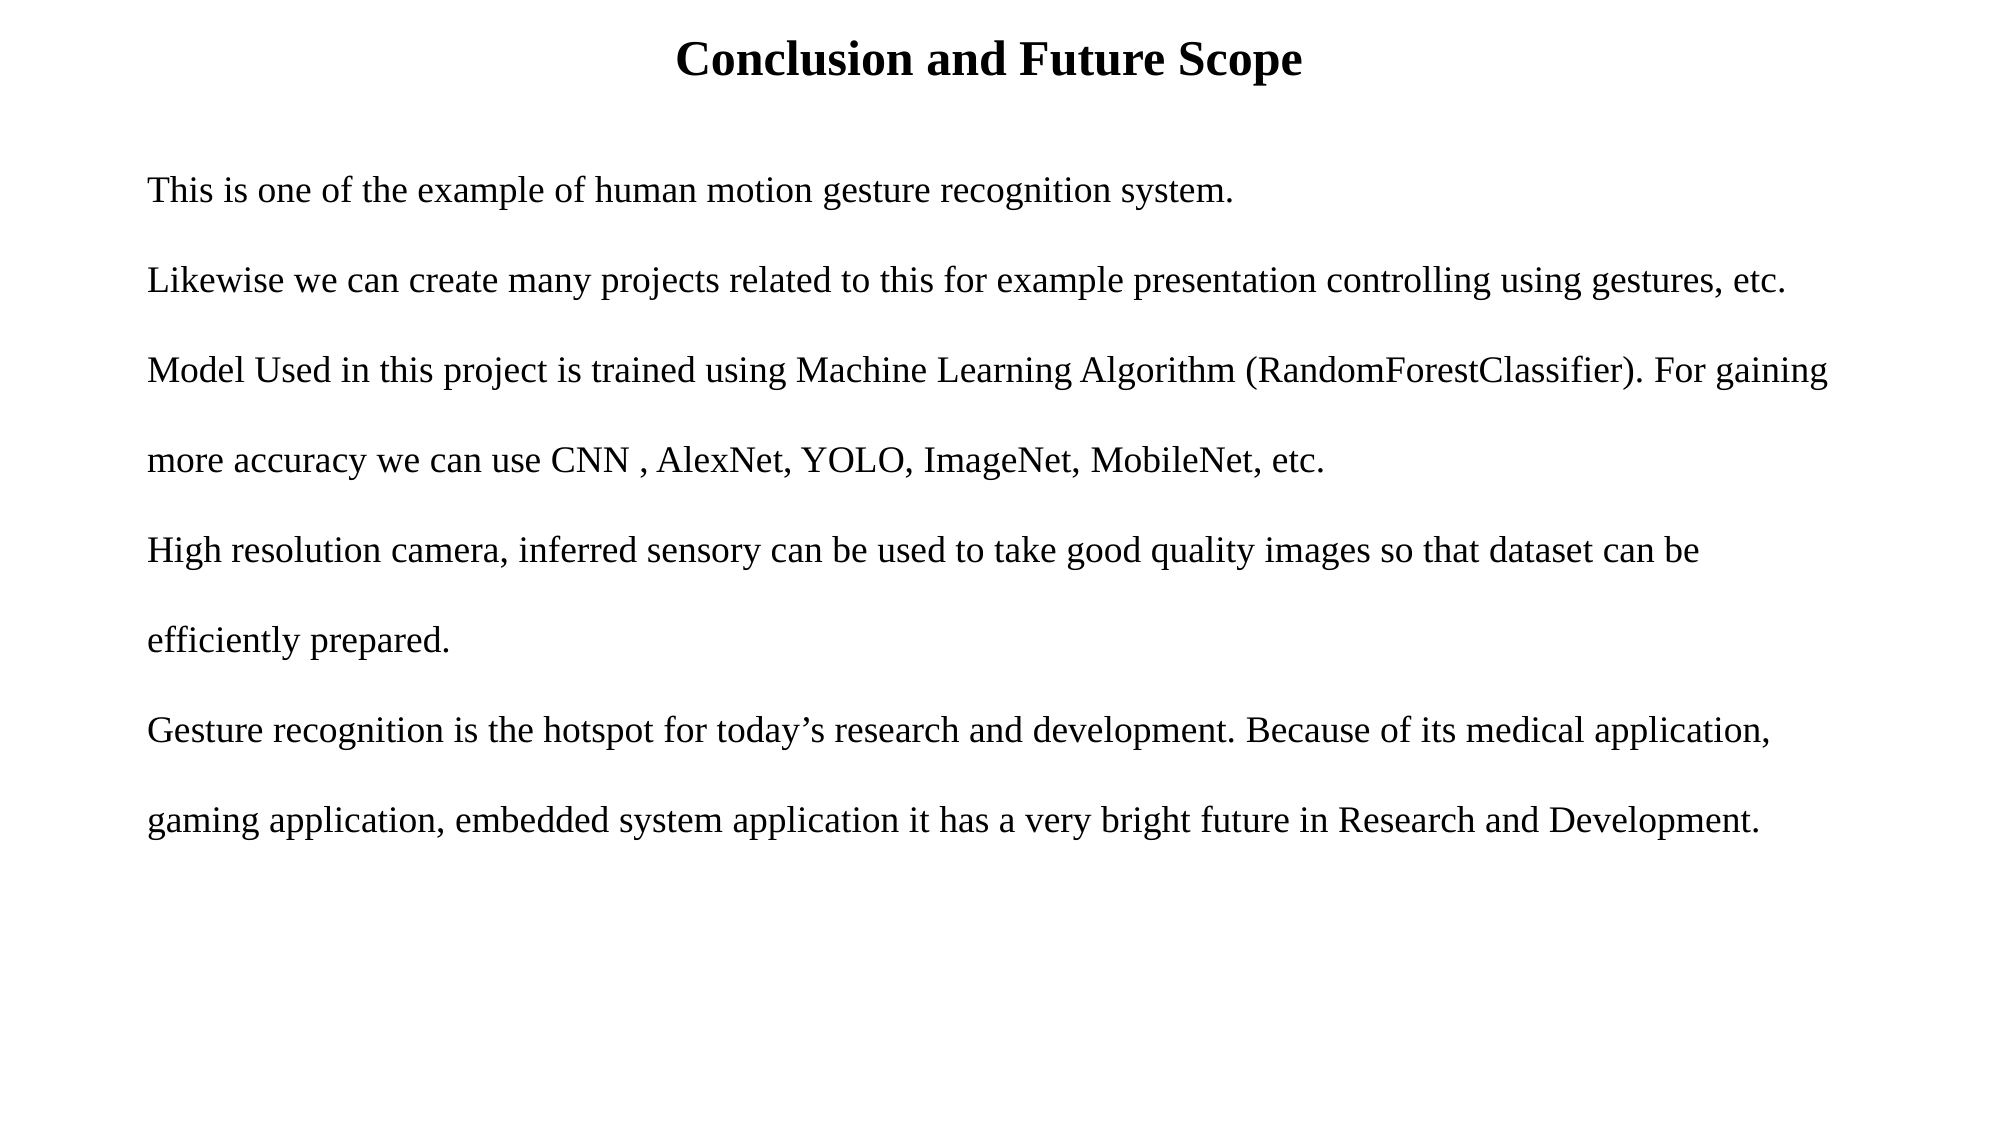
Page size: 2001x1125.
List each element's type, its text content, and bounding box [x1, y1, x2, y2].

text_box This is one of the example of human motion gesture recognition system. Likewise we can create many projects related to this for example presentation controlling using gestures, etc. Model Used in this project is trained using Machine Learning Algorithm (RandomForestClassifier). For gaining more accuracy we can use CNN , AlexNet, YOLO, ImageNet, MobileNet, etc. High resolution camera, inferred sensory can be used to take good quality images so that dataset can be efficiently prepared. Gesture recognition is the hotspot for today’s research and development. Because of its medical application, gaming application, embedded system application it has a very bright future in Research and Development. [132, 112, 1880, 983]
text_box Conclusion and Future Scope [660, 17, 1340, 93]
